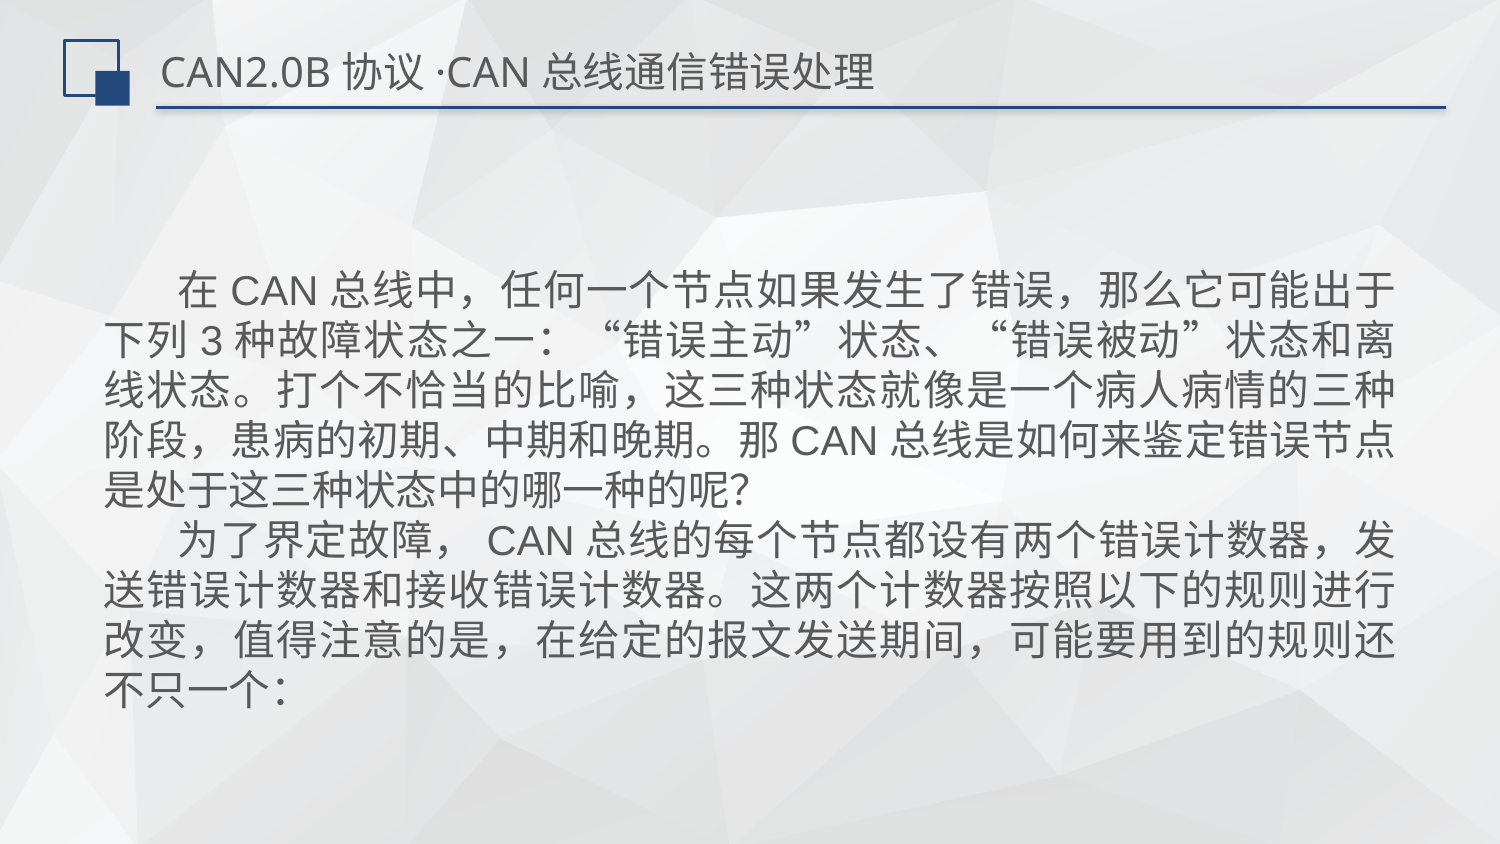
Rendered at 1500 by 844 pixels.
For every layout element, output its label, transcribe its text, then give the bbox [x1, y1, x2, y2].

text_box 在CAN总线中，任何一个节点如果发生了错误，那么它可能出于下列3种故障状态之一：“错误主动”状态、“错误被动”状态和离线状态。打个不恰当的比喻，这三种状态就像是一个病人病情的三种阶段，患病的初期、中期和晚期。那CAN总线是如何来鉴定错误节点是处于这三种状态中的哪一种的呢？ 为了界定故障，CAN总线的每个节点都设有两个错误计数器，发送错误计数器和接收错误计数器。这两个计数器按照以下的规则进行改变，值得注意的是，在给定的报文发送期间，可能要用到的规则还不只一个： [89, 256, 1411, 722]
picture [0, 0, 1500, 844]
title CAN2.0B协议·CAN总线通信错误处理 [148, 43, 1412, 99]
